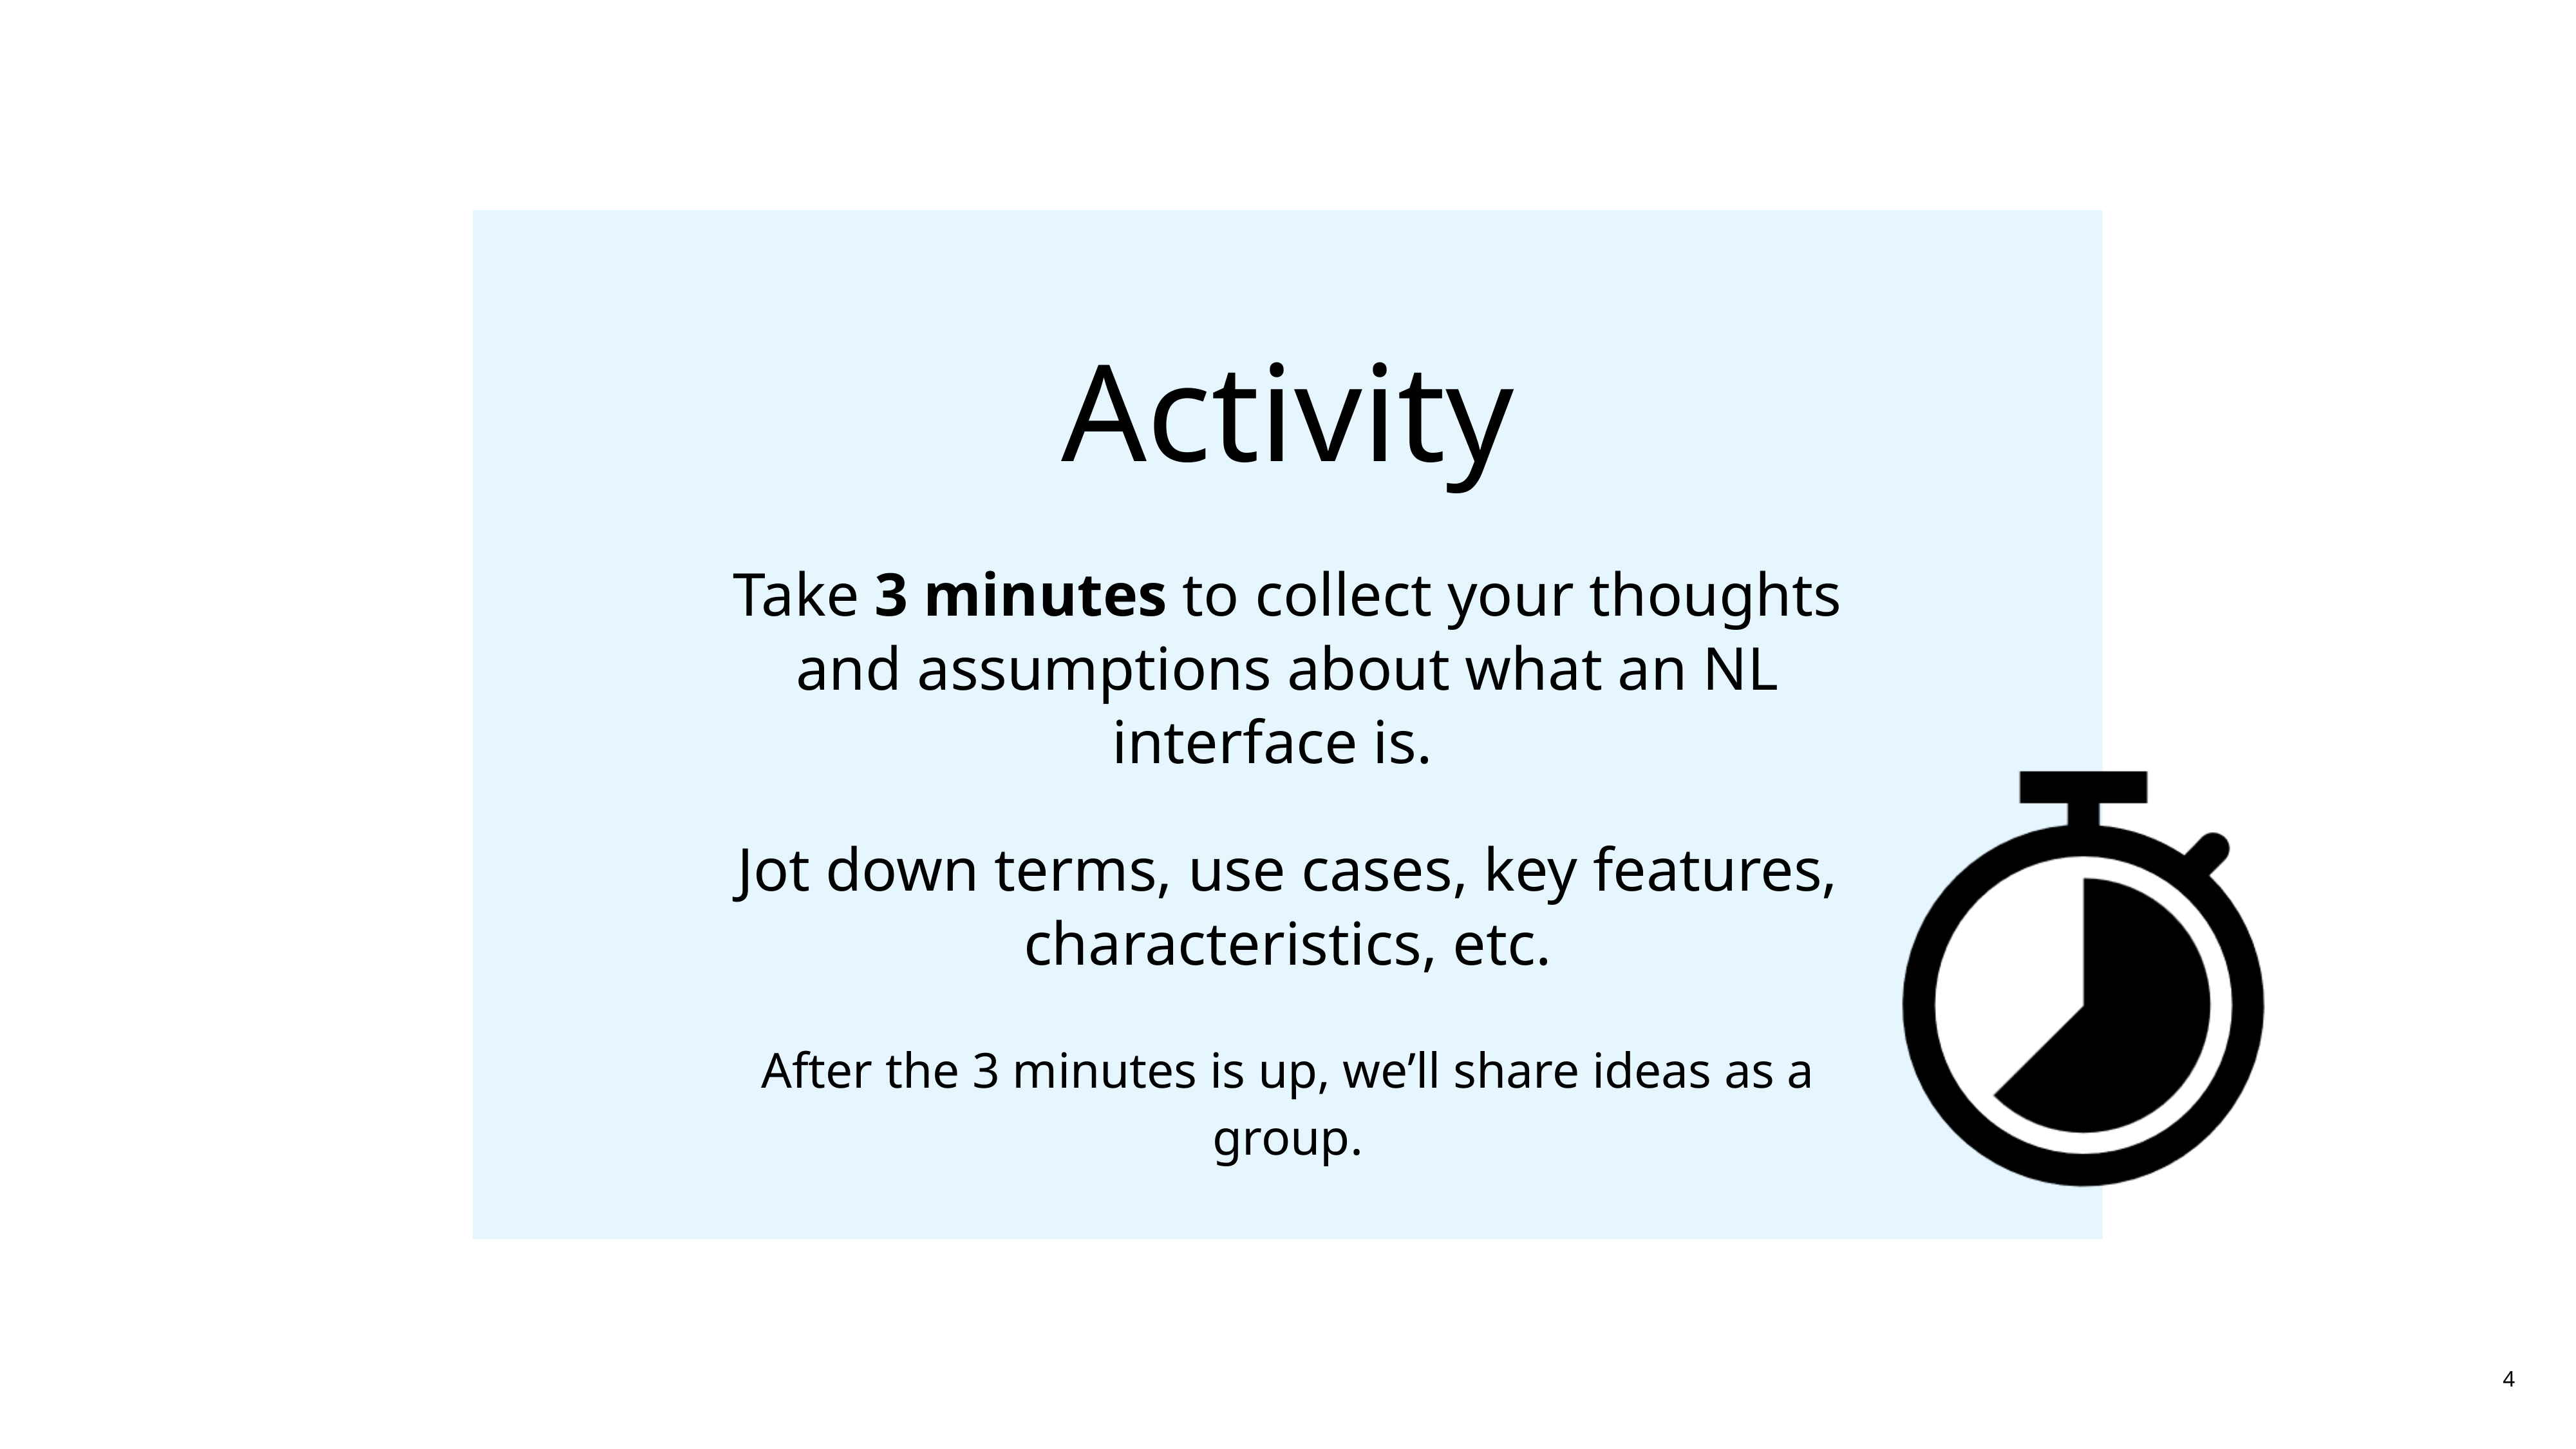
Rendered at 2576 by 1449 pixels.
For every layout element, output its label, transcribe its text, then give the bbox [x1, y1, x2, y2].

slide_number 4 [2486, 1366, 2515, 1394]
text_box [1829, 724, 2340, 1234]
text_box Take 3 minutes to collect your thoughts and assumptions about what an NL interface is. Jot down terms, use cases, key features, characteristics, etc. After the 3 minutes is up, we’ll share ideas as a group. [690, 554, 1885, 1103]
title Activity [764, 327, 1812, 502]
text_box [473, 209, 2103, 1240]
